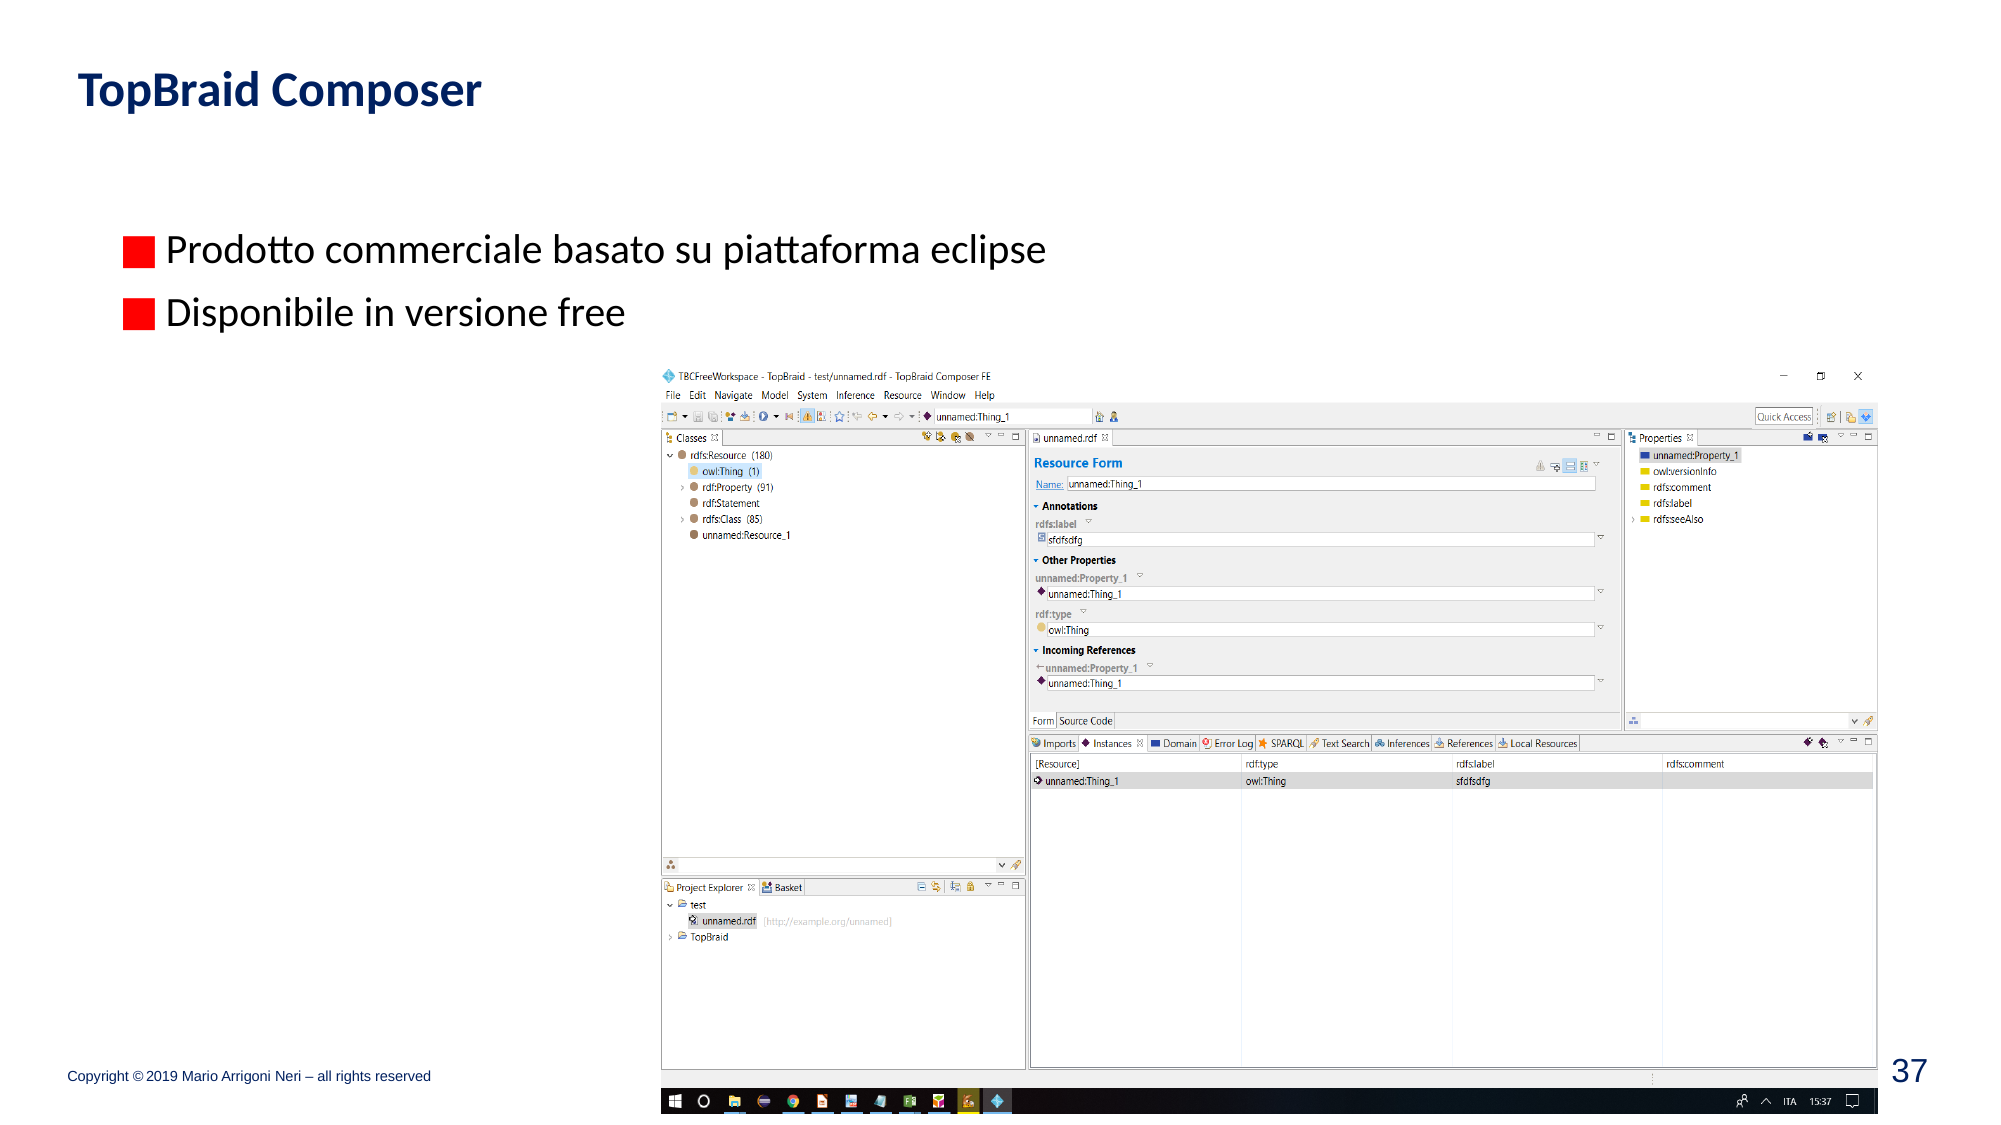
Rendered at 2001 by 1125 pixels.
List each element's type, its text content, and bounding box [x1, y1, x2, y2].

text_box Prodotto commerciale basato su piattaforma eclipse Disponibile in versione free [63, 157, 1921, 988]
text_box TopBraid Composer [63, 48, 1940, 146]
text_box 37 [1883, 1043, 1944, 1096]
picture [661, 365, 1878, 1115]
